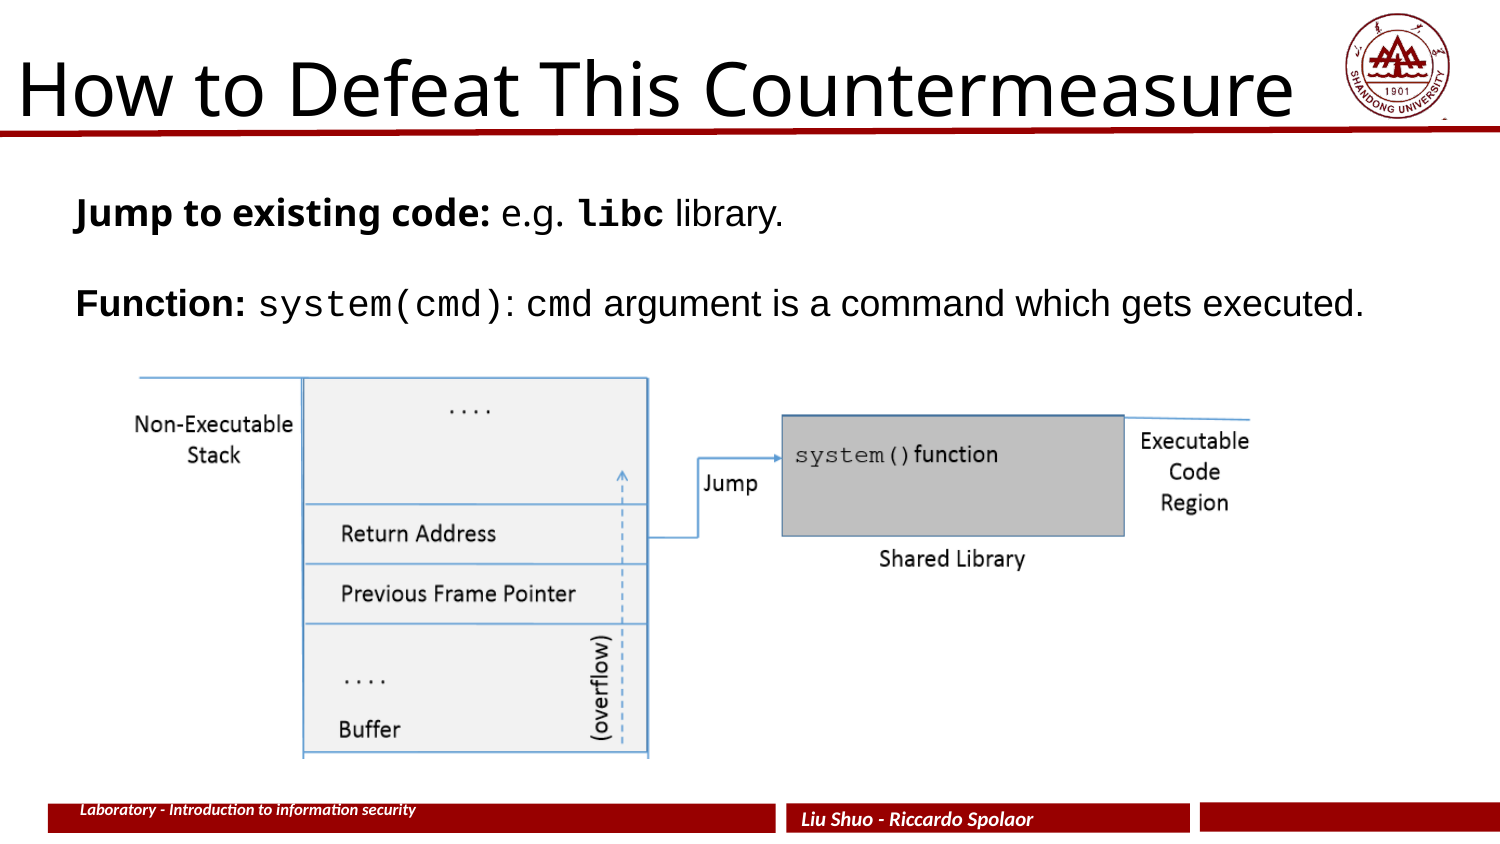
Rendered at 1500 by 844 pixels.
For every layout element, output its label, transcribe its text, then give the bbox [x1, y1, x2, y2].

picture [129, 360, 1272, 759]
title How to Defeat This Countermeasure [1, 37, 1400, 131]
text_box Jump to existing code: e.g. libc library. Function: system(cmd): cmd argument is a command which gets executed. [60, 173, 1428, 401]
picture [1345, 12, 1450, 120]
